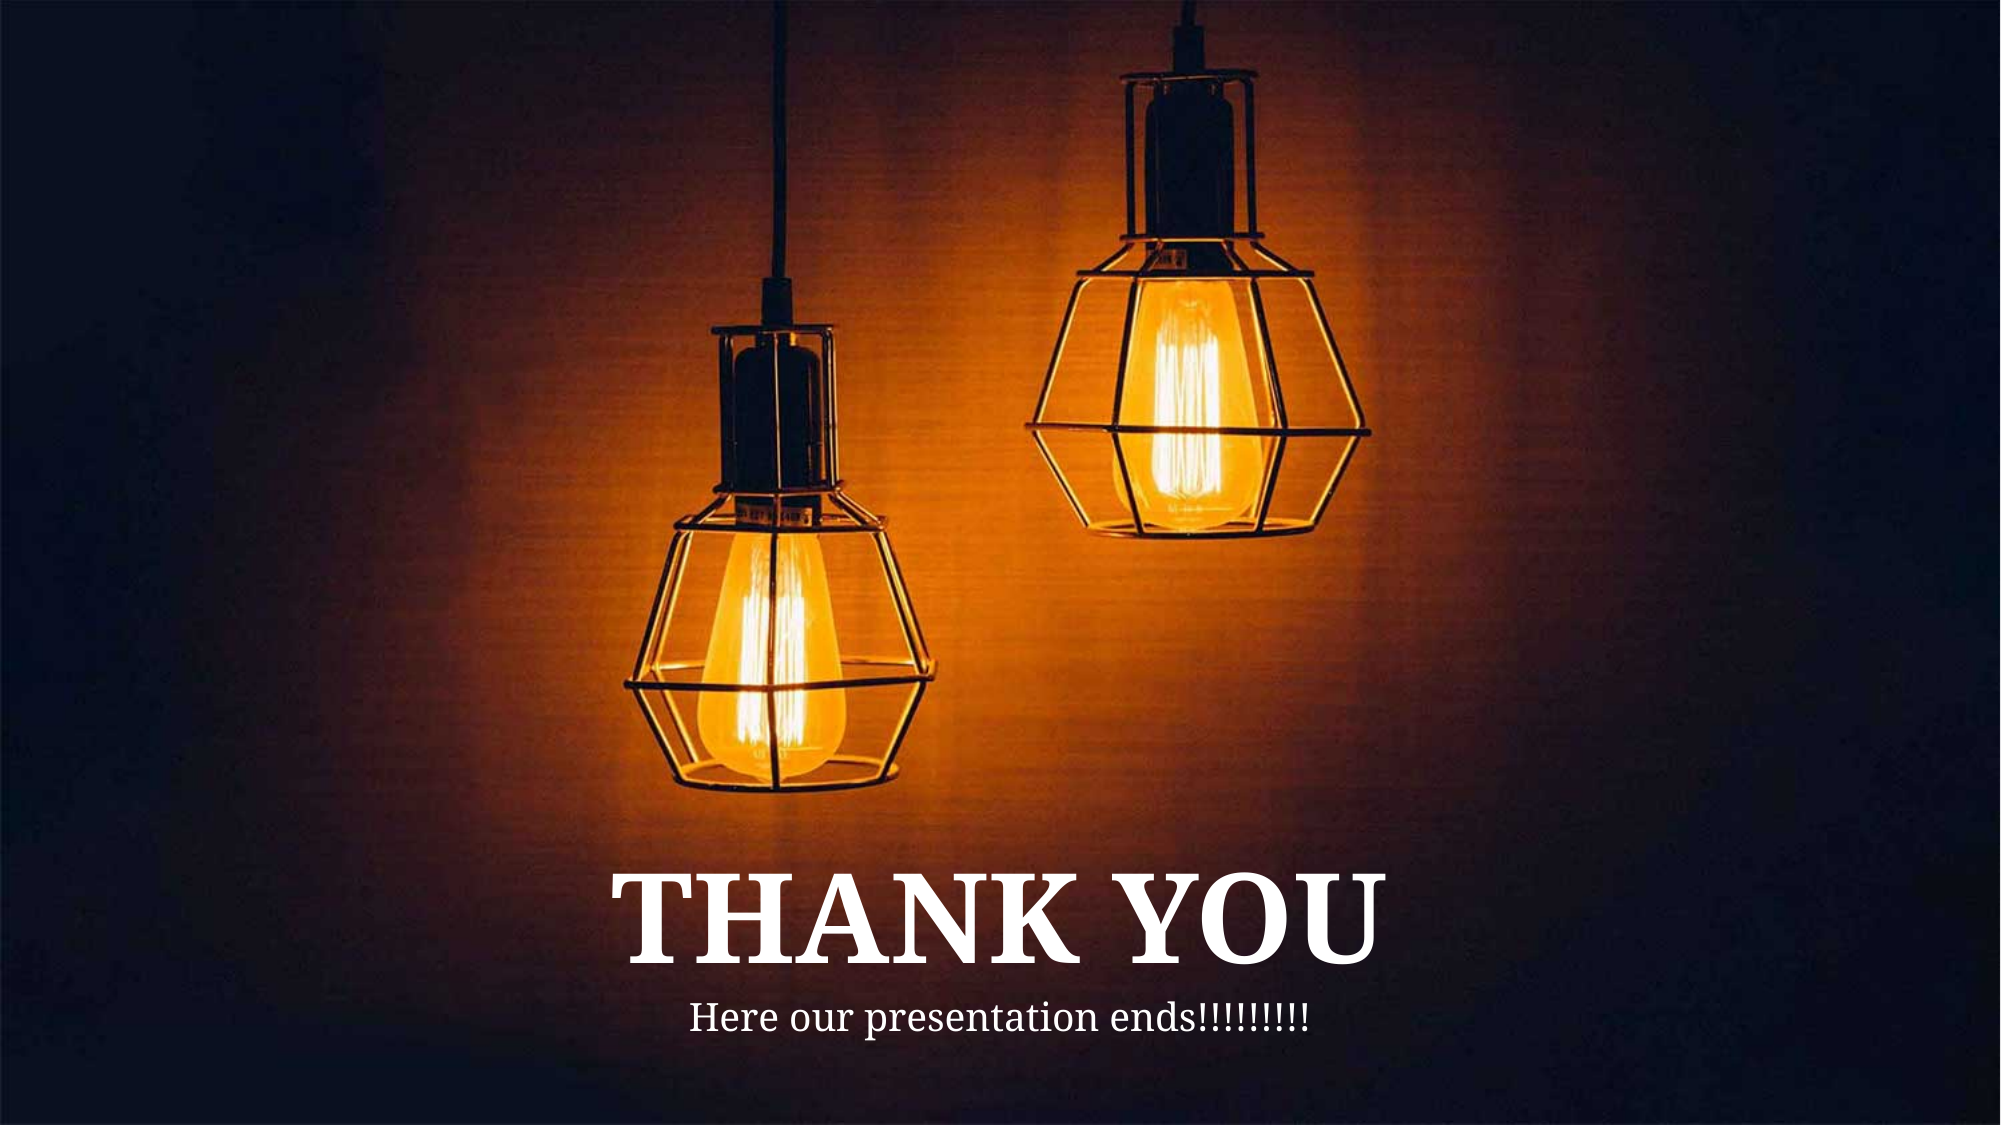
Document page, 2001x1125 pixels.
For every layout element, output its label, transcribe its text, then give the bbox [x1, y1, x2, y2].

text_box Here our presentation ends!!!!!!!!! [0, 985, 2000, 1047]
text_box THANK YOU [0, 831, 2000, 985]
picture [0, 0, 2001, 1125]
